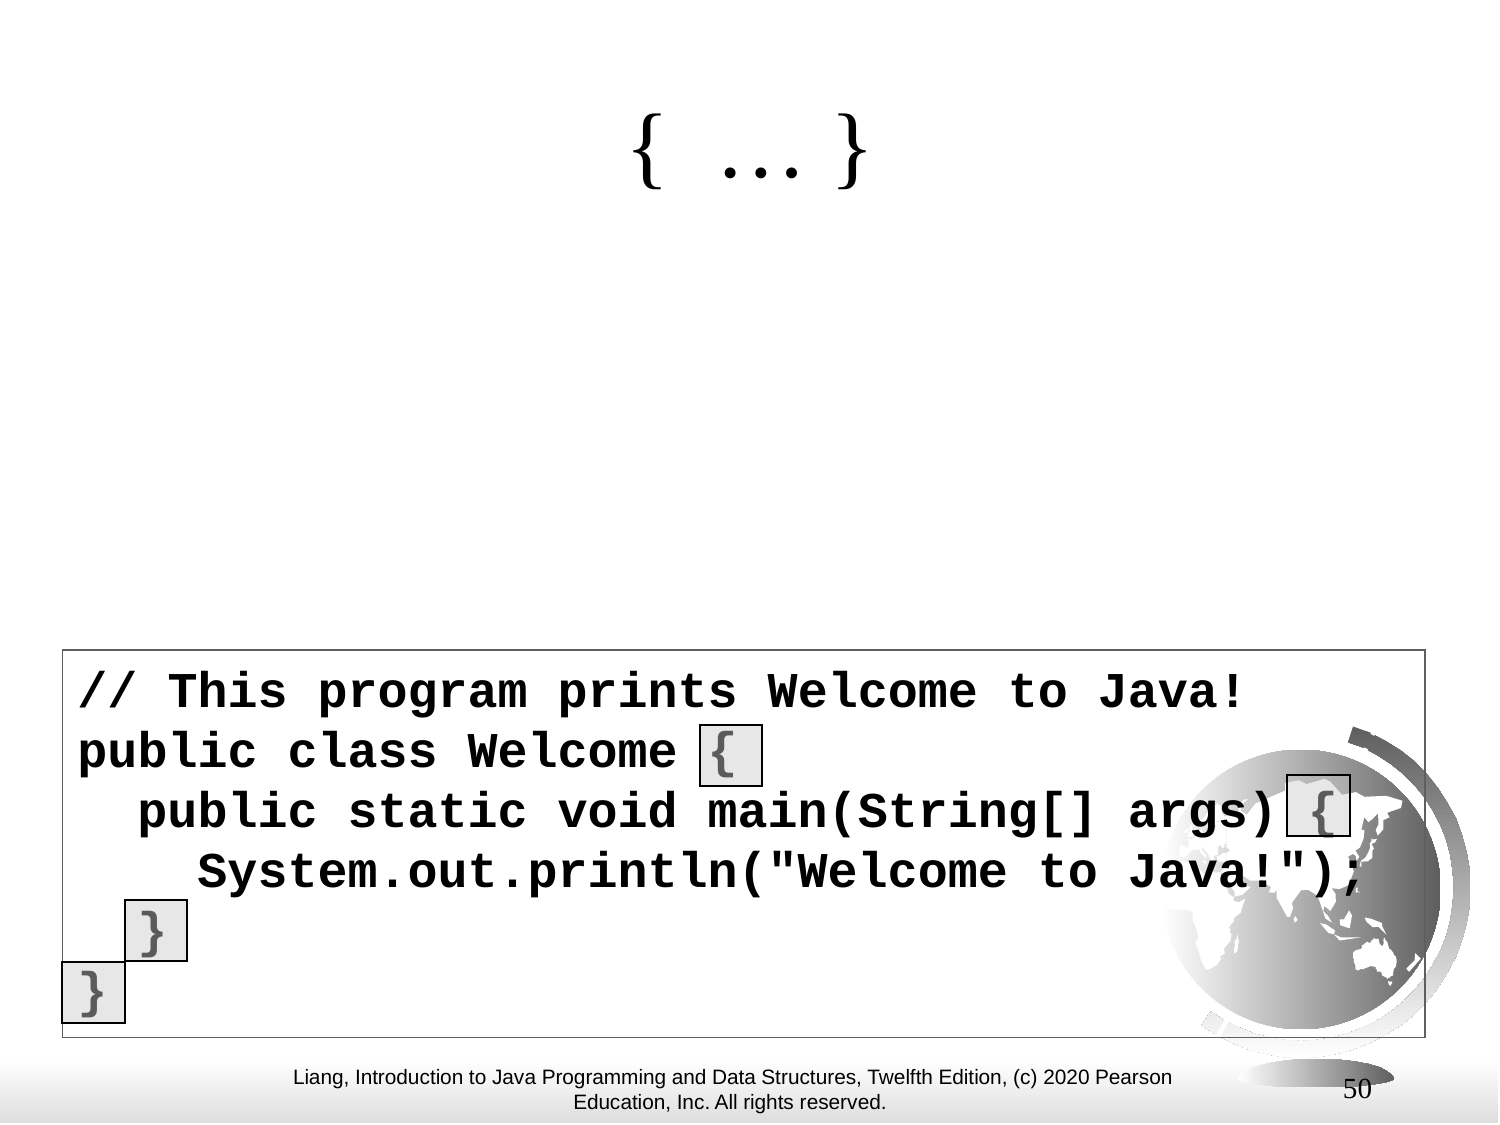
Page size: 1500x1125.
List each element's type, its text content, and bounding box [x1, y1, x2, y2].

text_box [62, 962, 125, 1024]
text_box [1287, 774, 1350, 836]
title { … } [112, 46, 1388, 235]
slide_number 50 [1074, 1049, 1388, 1125]
text_box [699, 724, 763, 786]
text_box // This program prints Welcome to Java! public class Welcome { public static void main(String[] args) { System.out.println("Welcome to Java!"); } } [62, 649, 1425, 1038]
text_box [124, 899, 188, 961]
